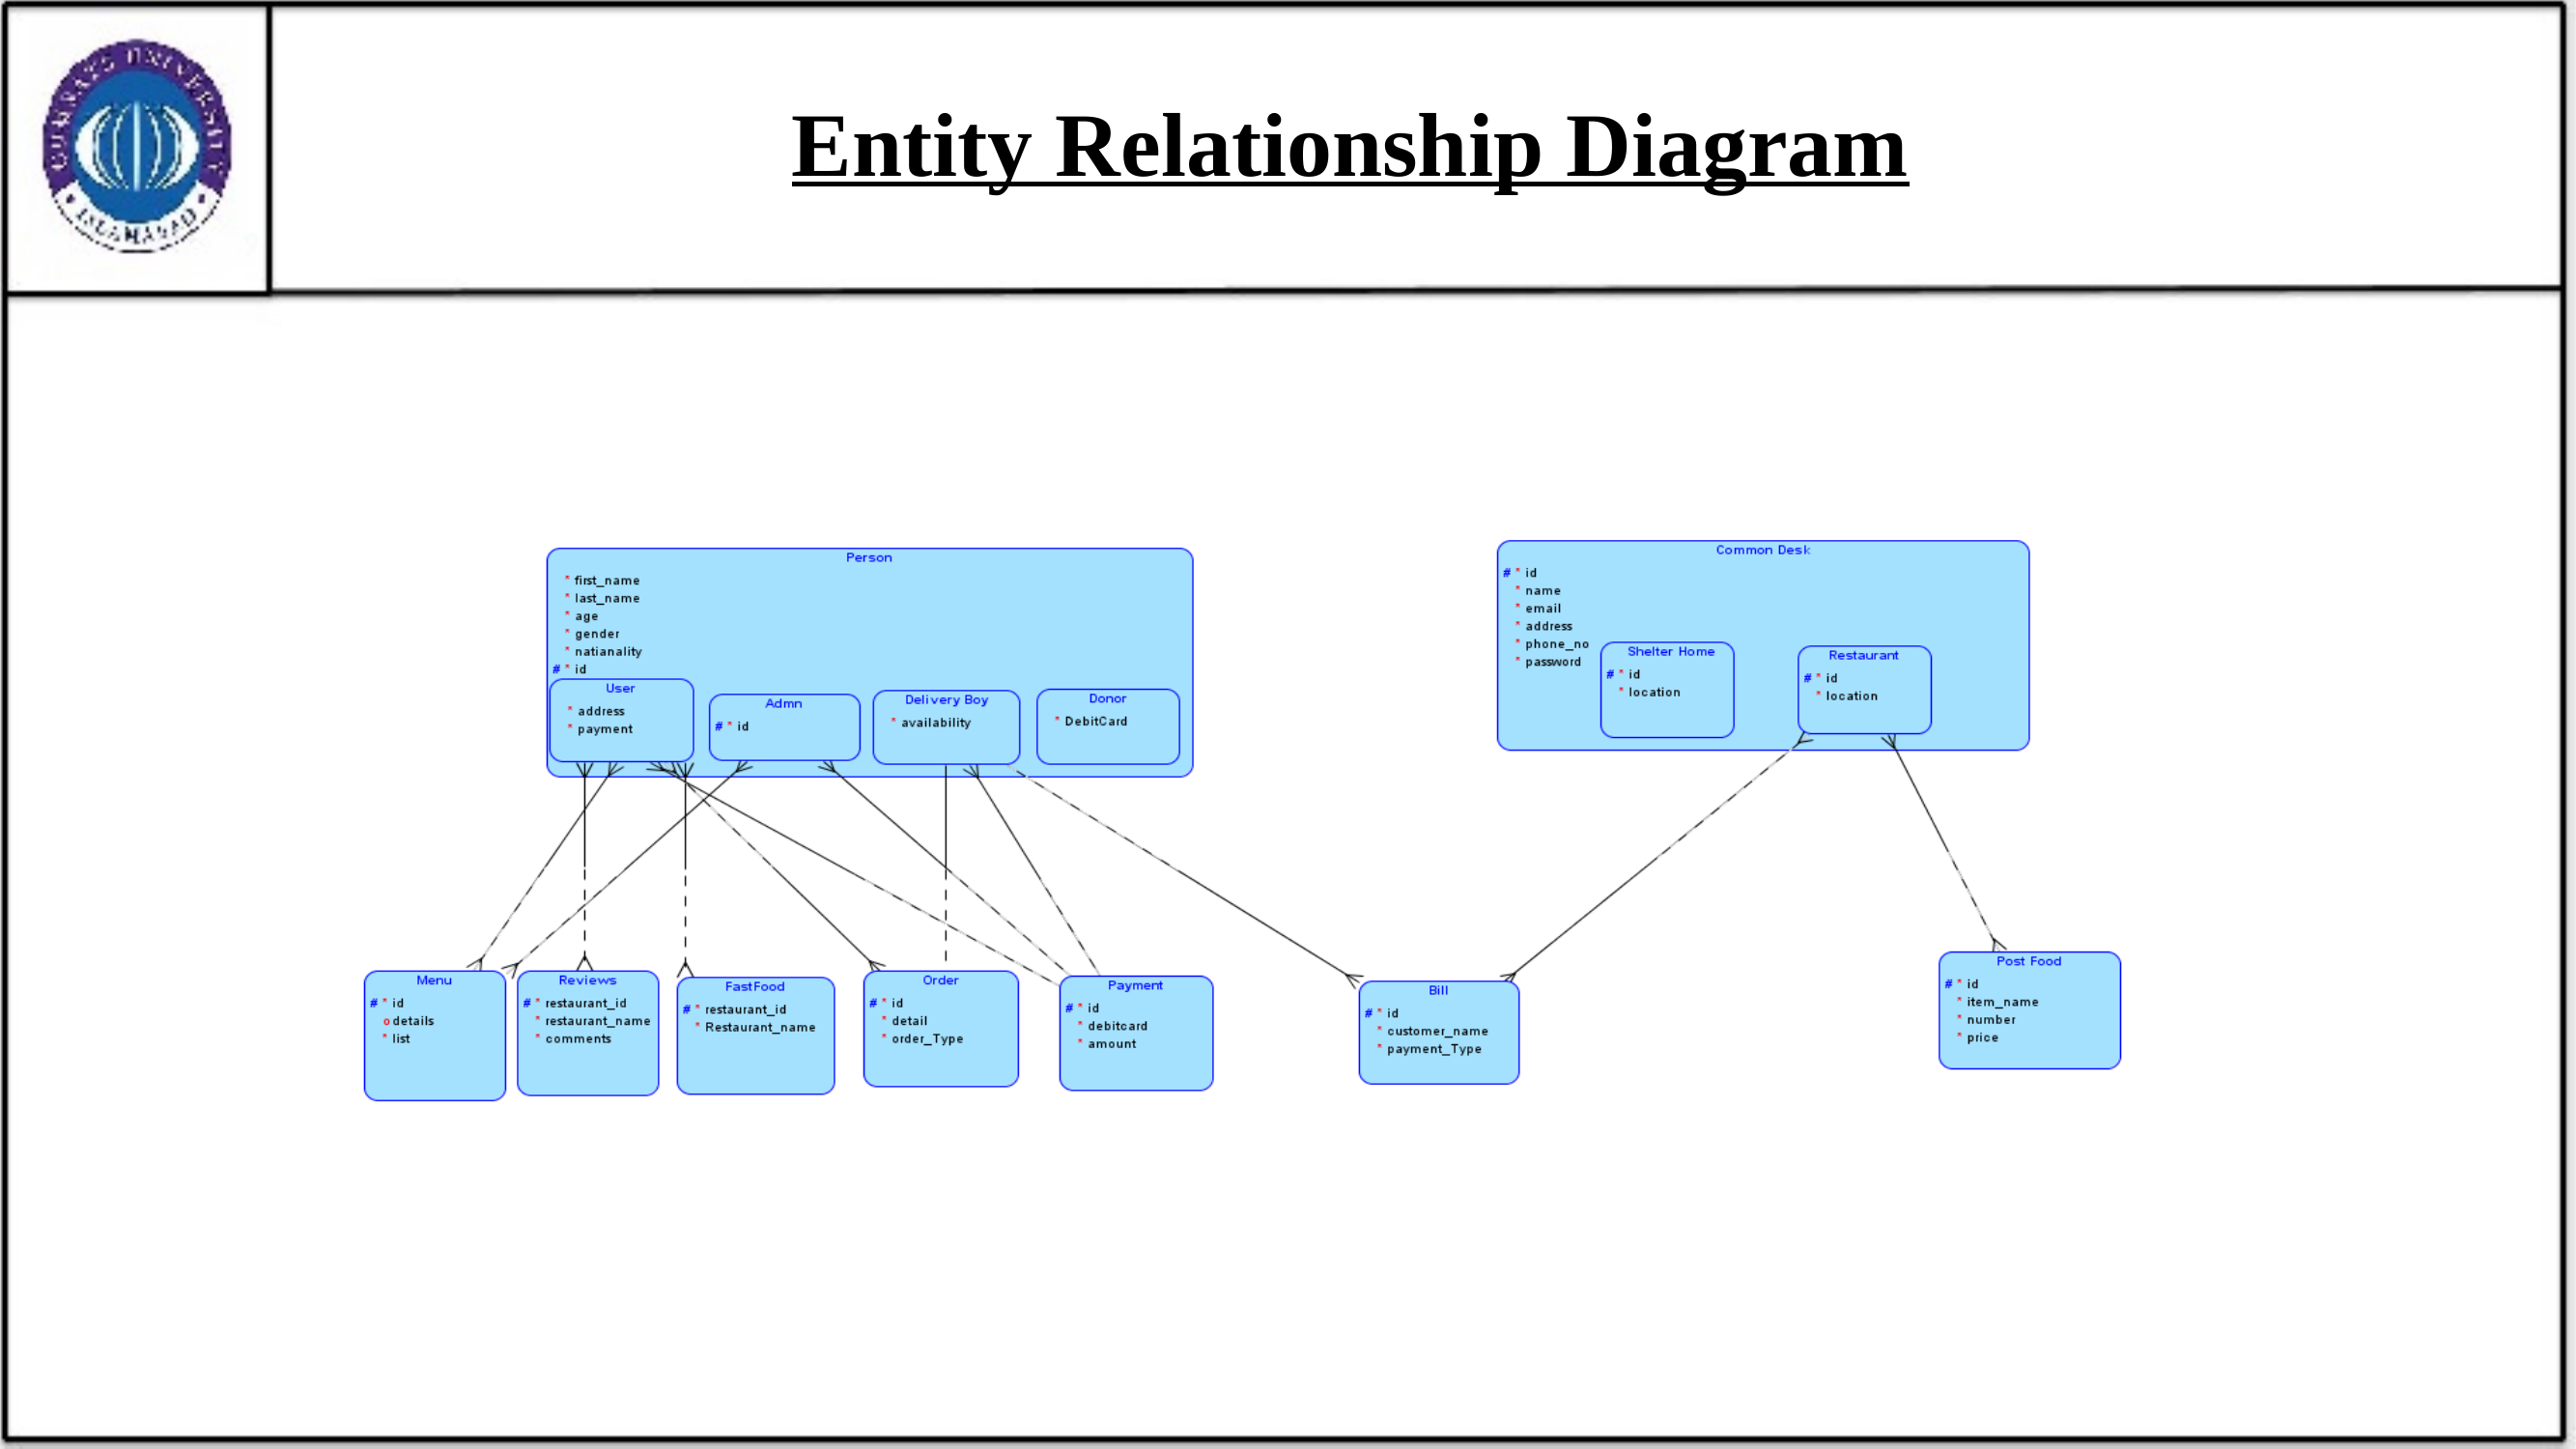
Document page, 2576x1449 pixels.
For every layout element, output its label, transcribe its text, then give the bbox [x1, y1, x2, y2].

picture [0, 0, 2576, 1449]
title Entity Relationship Diagram [285, 77, 2416, 259]
text_box [56, 337, 2520, 1304]
